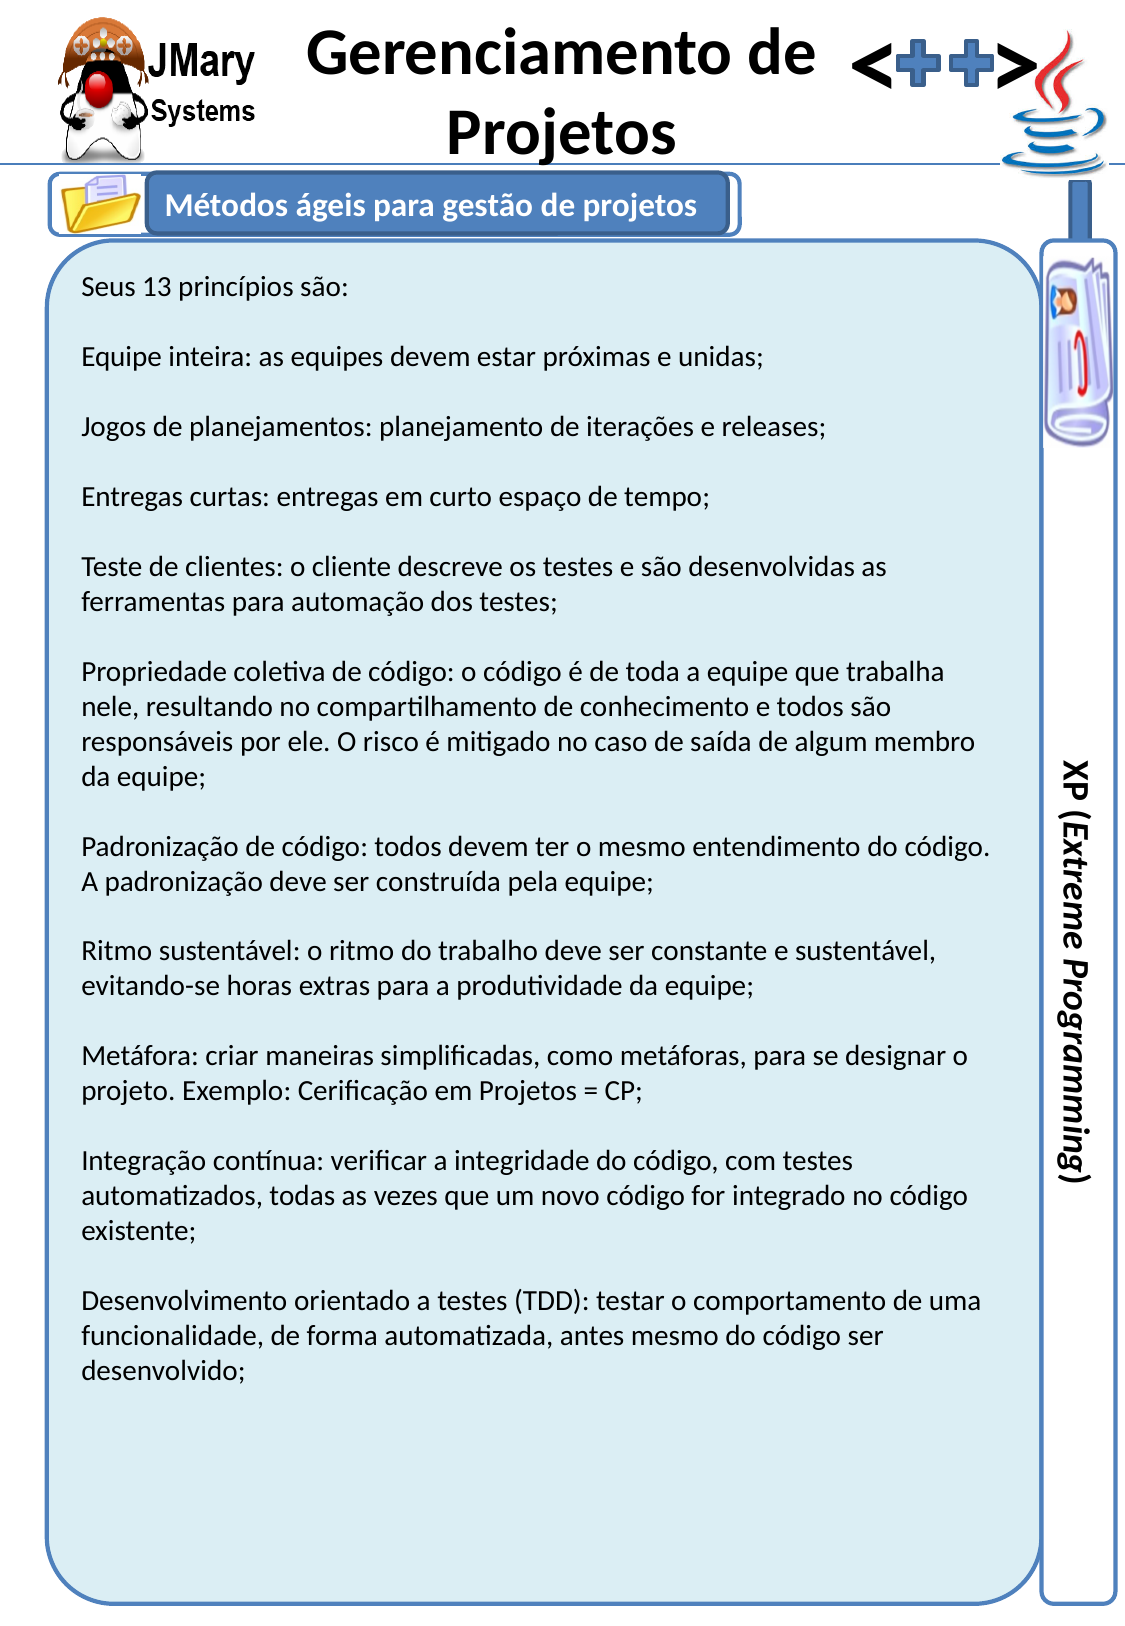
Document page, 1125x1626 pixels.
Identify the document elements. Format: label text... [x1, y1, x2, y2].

text_box < [834, 173, 943, 432]
text_box Gerenciamento de Projetos [259, 15, 866, 160]
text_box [49, 172, 740, 235]
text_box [1041, 240, 1116, 1605]
text_box < [834, 0, 943, 163]
text_box Seus 13 princípios são: Equipe inteira: as equipes devem estar próximas e unidas; Jogos de planejamentos: planejamento de iterações e releases; Entregas curtas: entregas em curto espaço de tempo; Teste de clientes: o cliente descreve os testes e são desenvolvidas as ferramentas para automação dos testes; Propriedade coletiva de código: o código é de toda a equipe que trabalha nele, resultando no compartilhamento de conhecimento e todos são responsáveis por ele. O risco é mitigado no caso de saída de algum membro da equipe; Padronização de código: todos devem ter o mesmo entendimento do código. A padronização deve ser construída pela equipe; Ritmo sustentável: o ritmo do trabalho deve ser constante e sustentável, evitando-se horas extras para a produtividade da equipe; Metáfora: criar maneiras simplificadas, como metáforas, para se designar o projeto. Exemplo: Cerificação em Projetos = CP; Integração contínua: verificar a integridade do código, com testes automatizados, todas as vezes que um novo código for integrado no código existente; Desenvolvimento orientado a testes (TDD): testar o comportamento de uma funcionalidade, de forma automatizada, antes mesmo do código ser desenvolvido; [44, 238, 1036, 1606]
text_box > [974, 0, 1090, 163]
picture [1000, 28, 1110, 180]
text_box > [974, 173, 1090, 432]
picture [46, 15, 258, 163]
text_box [949, 39, 974, 87]
